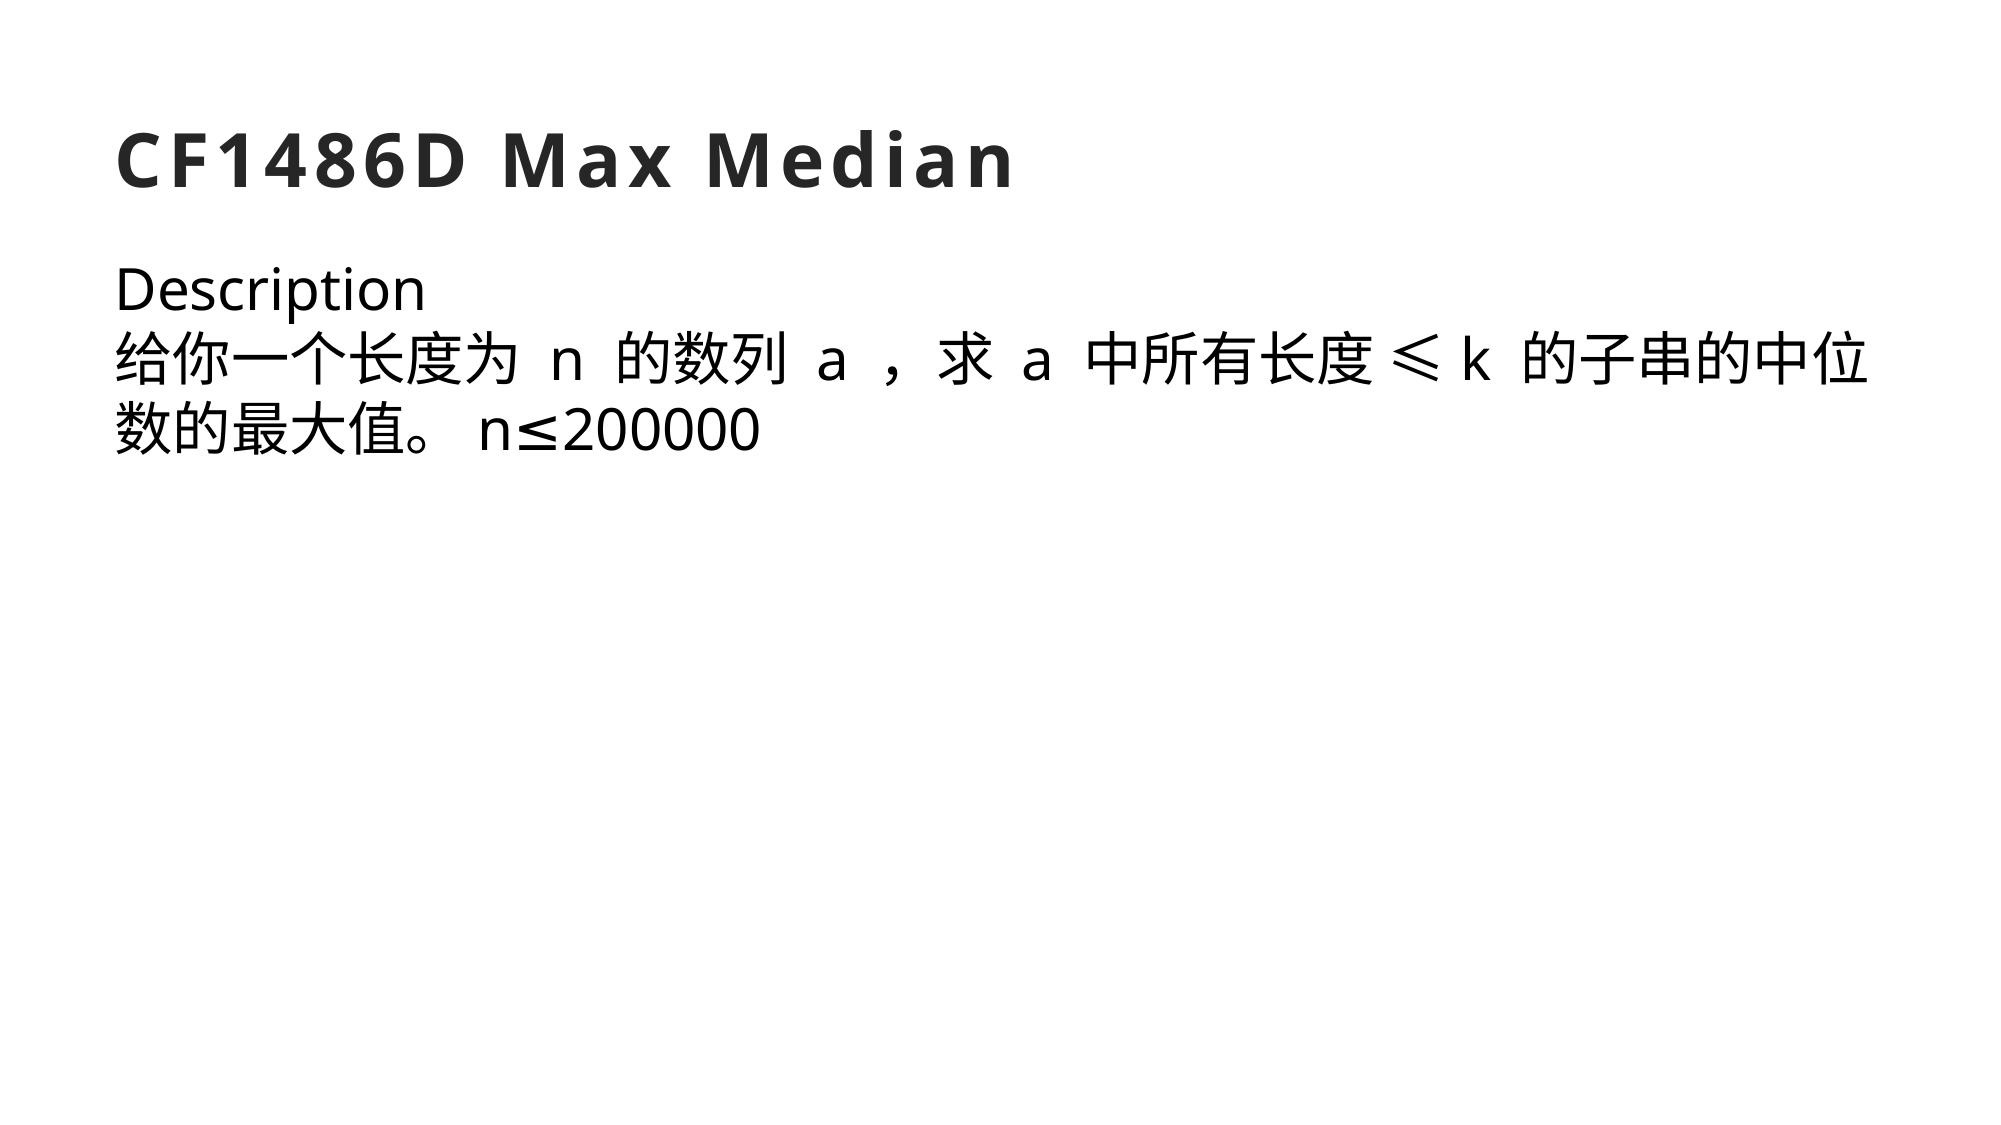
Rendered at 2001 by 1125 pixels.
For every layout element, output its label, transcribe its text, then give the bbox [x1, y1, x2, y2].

title CF1486D Max Median [99, 99, 1900, 216]
list Description 给你一个长度为 n 的数列 a ，求 a 中所有长度 ≤k 的子串的中位数的最大值。n≤200000 [99, 243, 1900, 1026]
